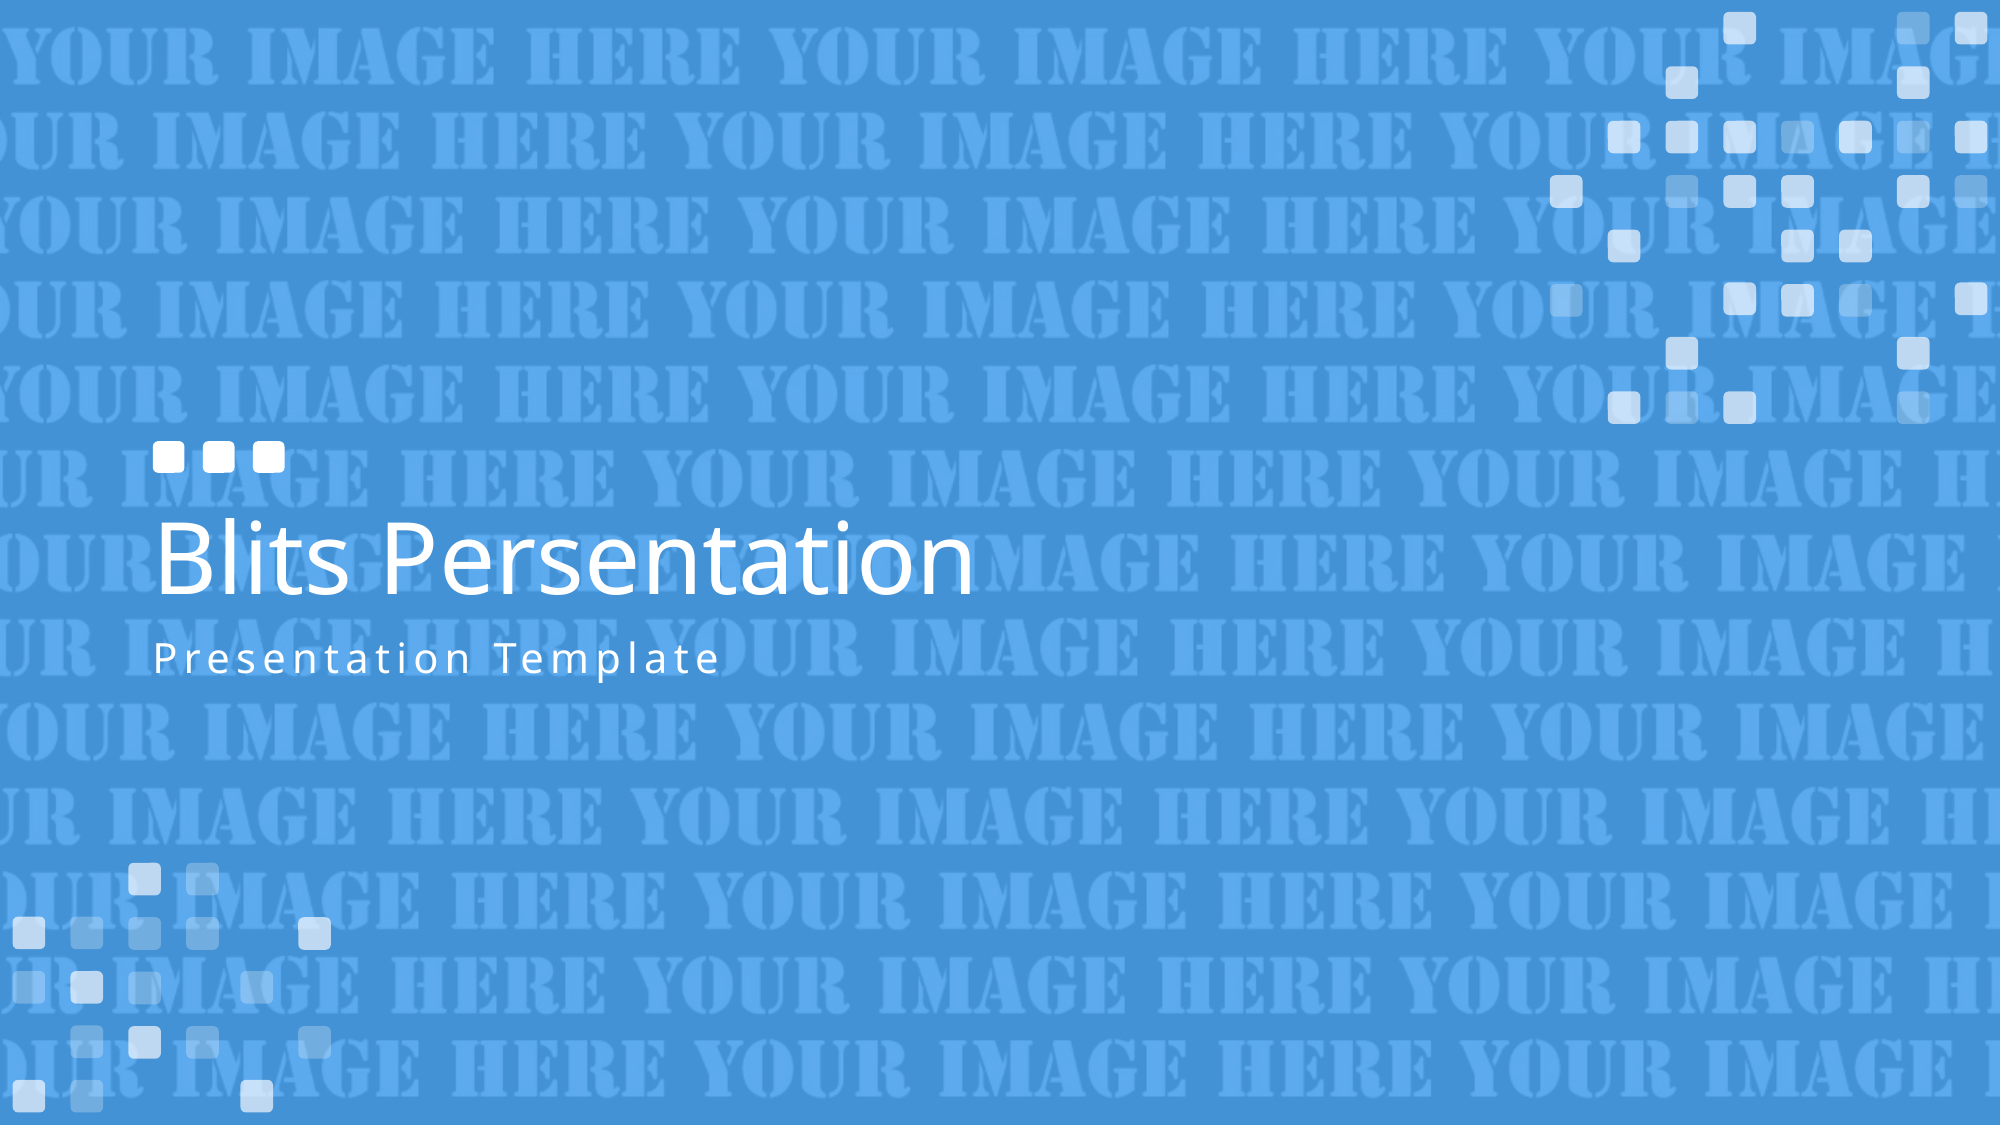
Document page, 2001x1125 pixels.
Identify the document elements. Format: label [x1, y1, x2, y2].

picture [0, 0, 2000, 1125]
text_box [152, 441, 285, 473]
text_box [12, 862, 331, 1113]
text_box [1549, 11, 1988, 424]
